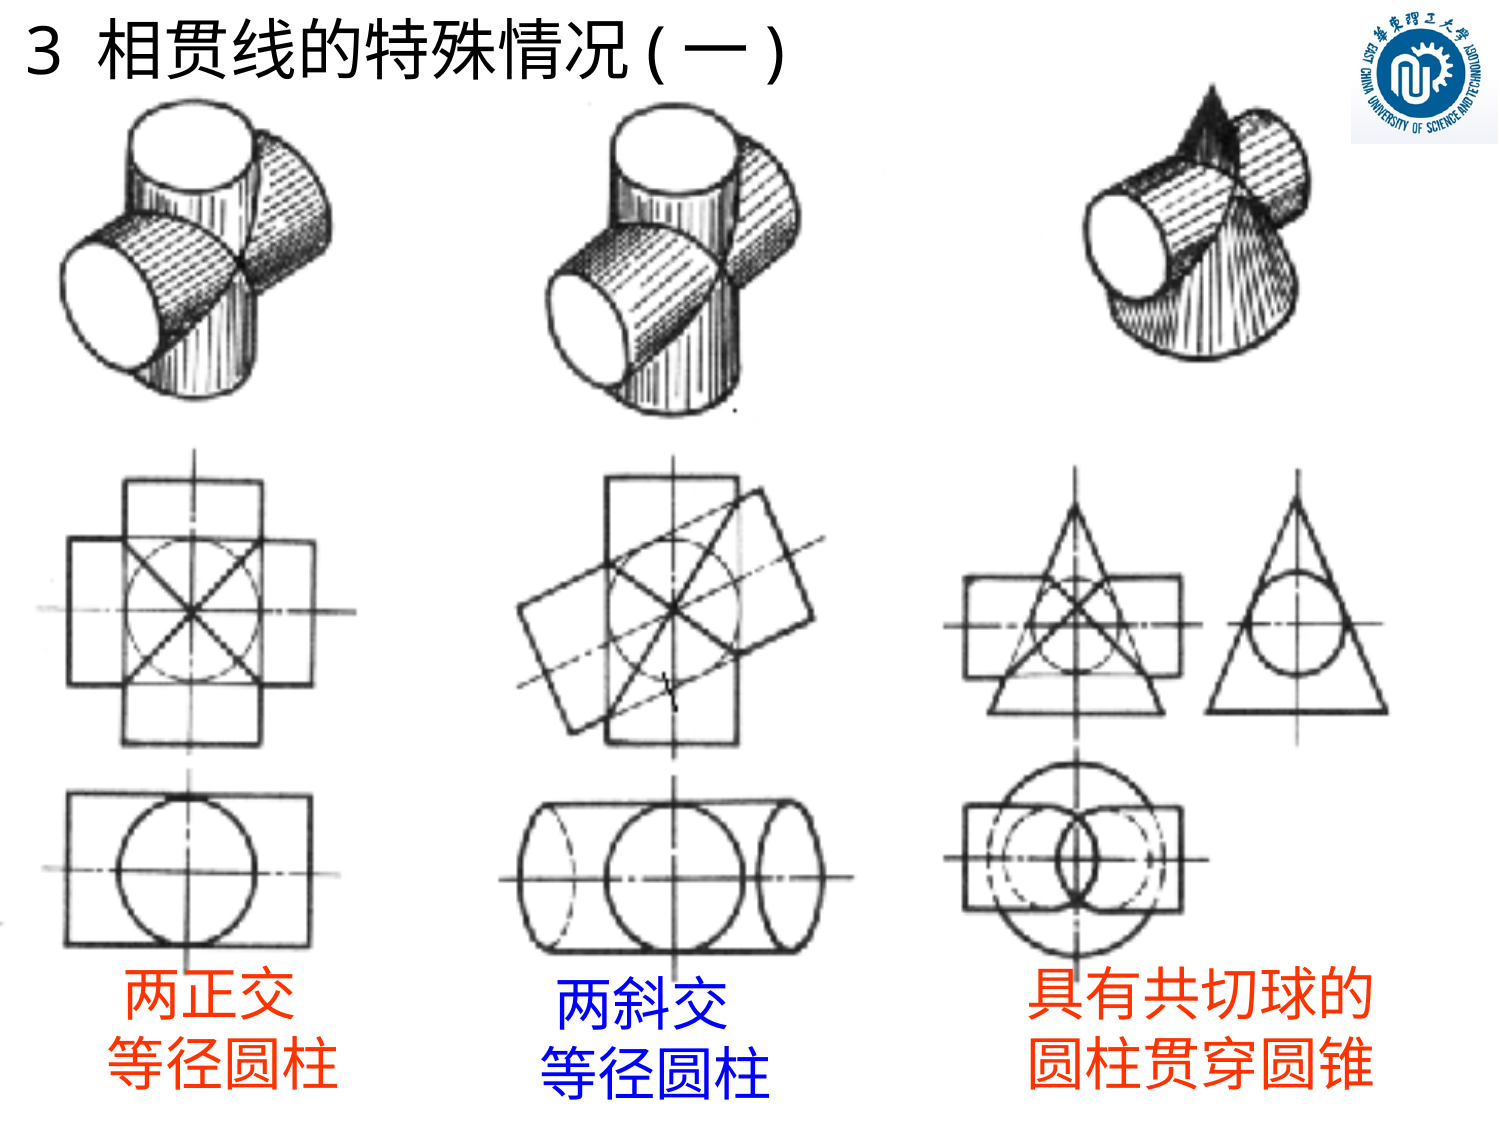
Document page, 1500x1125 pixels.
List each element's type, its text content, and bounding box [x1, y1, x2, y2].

picture [1351, 0, 1498, 144]
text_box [0, 66, 1411, 1013]
text_box 3 相贯线的特殊情况(一) [10, 0, 801, 65]
text_box 两斜交 等径圆柱 [497, 1021, 788, 1115]
text_box 两正交 等径圆柱 [65, 1021, 355, 1105]
text_box 具有共切球的 圆柱贯穿圆锥 [1011, 1021, 1391, 1105]
